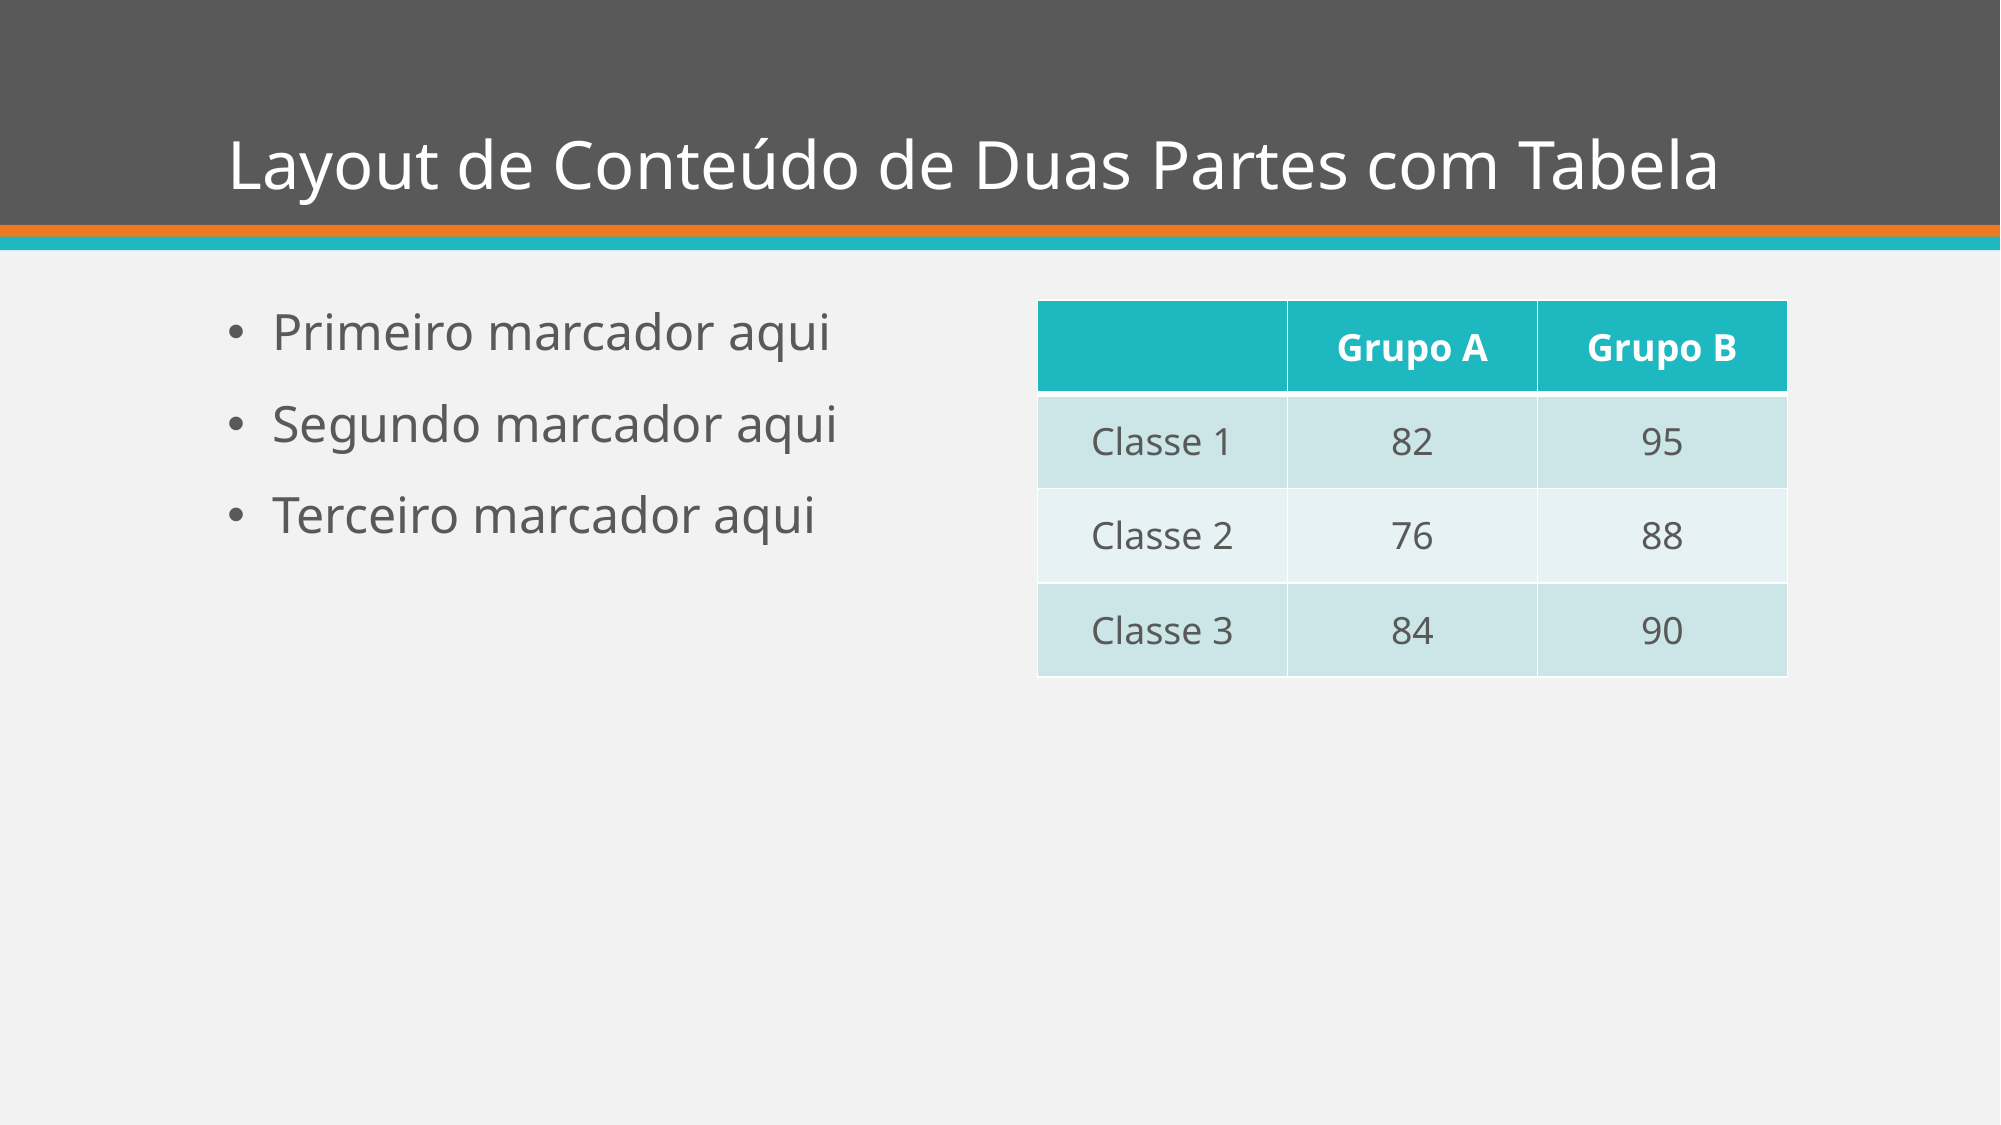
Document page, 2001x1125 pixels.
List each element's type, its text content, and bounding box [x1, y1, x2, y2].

table_cell 90 [1538, 584, 1787, 676]
table_cell 95 [1538, 397, 1787, 488]
table_header [1038, 301, 1287, 391]
table_cell 76 [1288, 489, 1537, 582]
table_cell 82 [1288, 397, 1537, 488]
table_cell 88 [1538, 489, 1787, 582]
table_header Grupo B [1538, 301, 1787, 391]
table_cell 84 [1288, 584, 1537, 676]
list Primeiro marcador aqui Segundo marcador aqui Terceiro marcador aqui [212, 299, 1788, 1013]
title Layout de Conteúdo de Duas Partes com Tabela [212, 41, 1788, 212]
table_header Grupo A [1288, 301, 1537, 391]
table_cell Classe 1 [1038, 397, 1287, 488]
table_cell Classe 3 [1038, 584, 1287, 676]
table_cell Classe 2 [1038, 489, 1287, 582]
